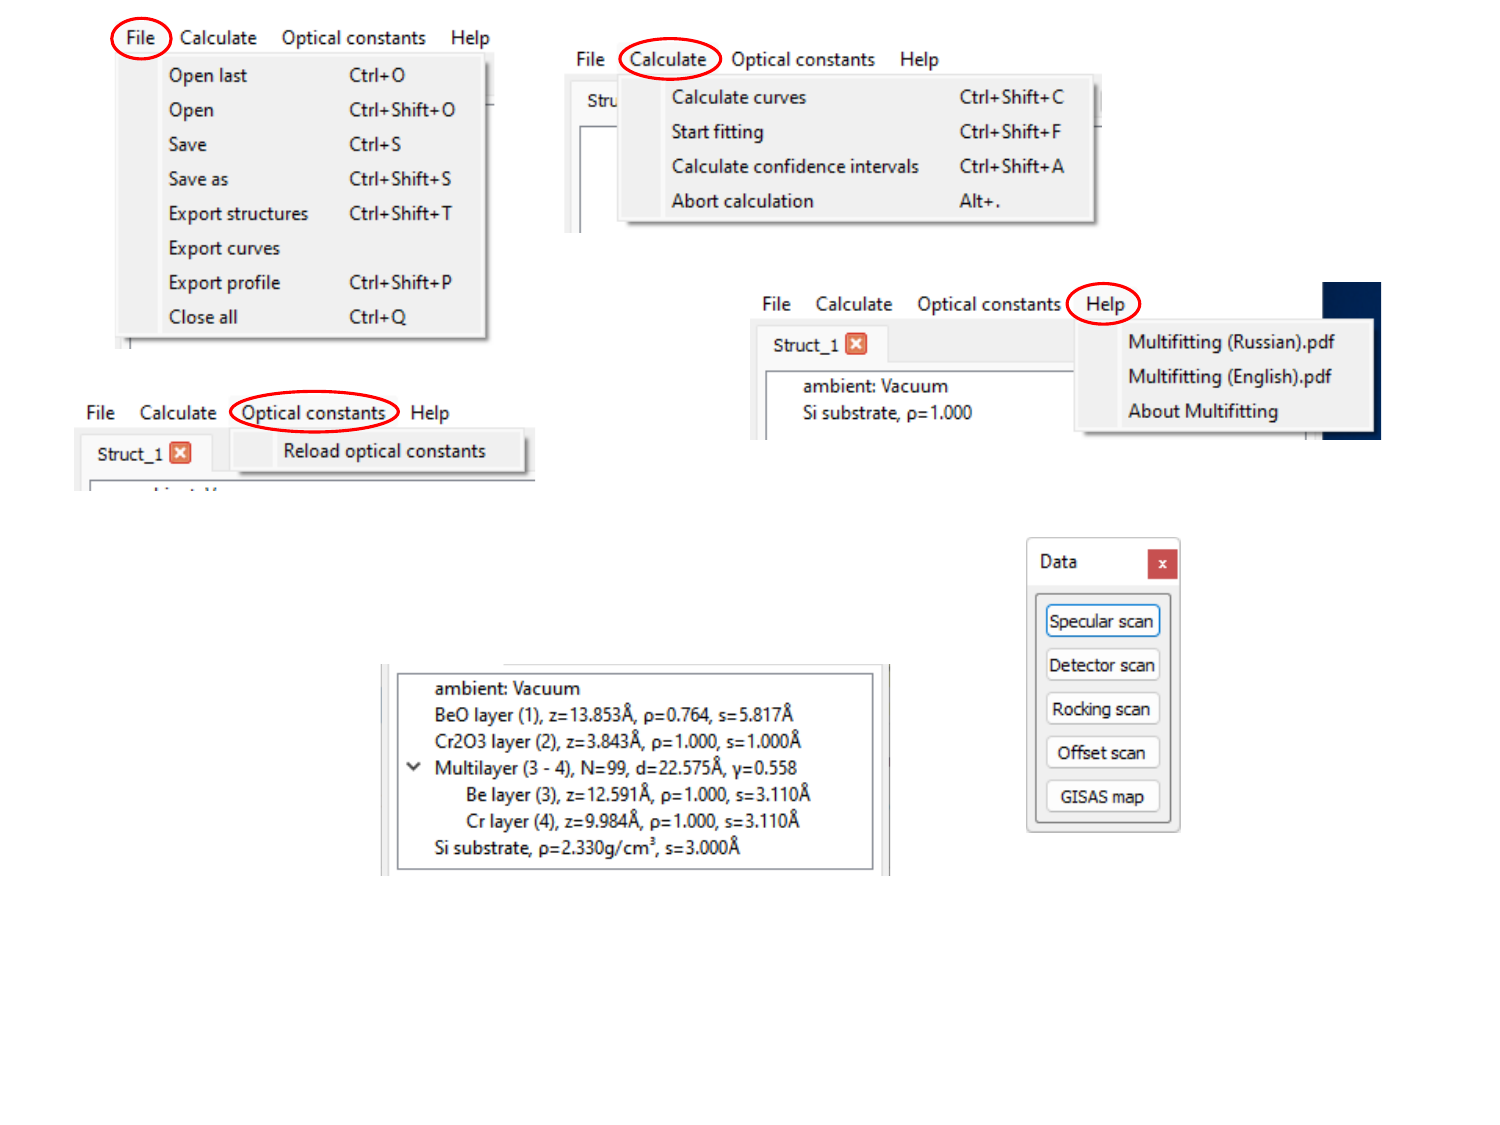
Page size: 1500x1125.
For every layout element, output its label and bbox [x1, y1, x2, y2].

picture [380, 664, 891, 876]
text_box [564, 38, 1102, 233]
text_box [74, 388, 536, 491]
text_box [749, 281, 1382, 440]
text_box [111, 18, 495, 349]
picture [1026, 537, 1181, 833]
